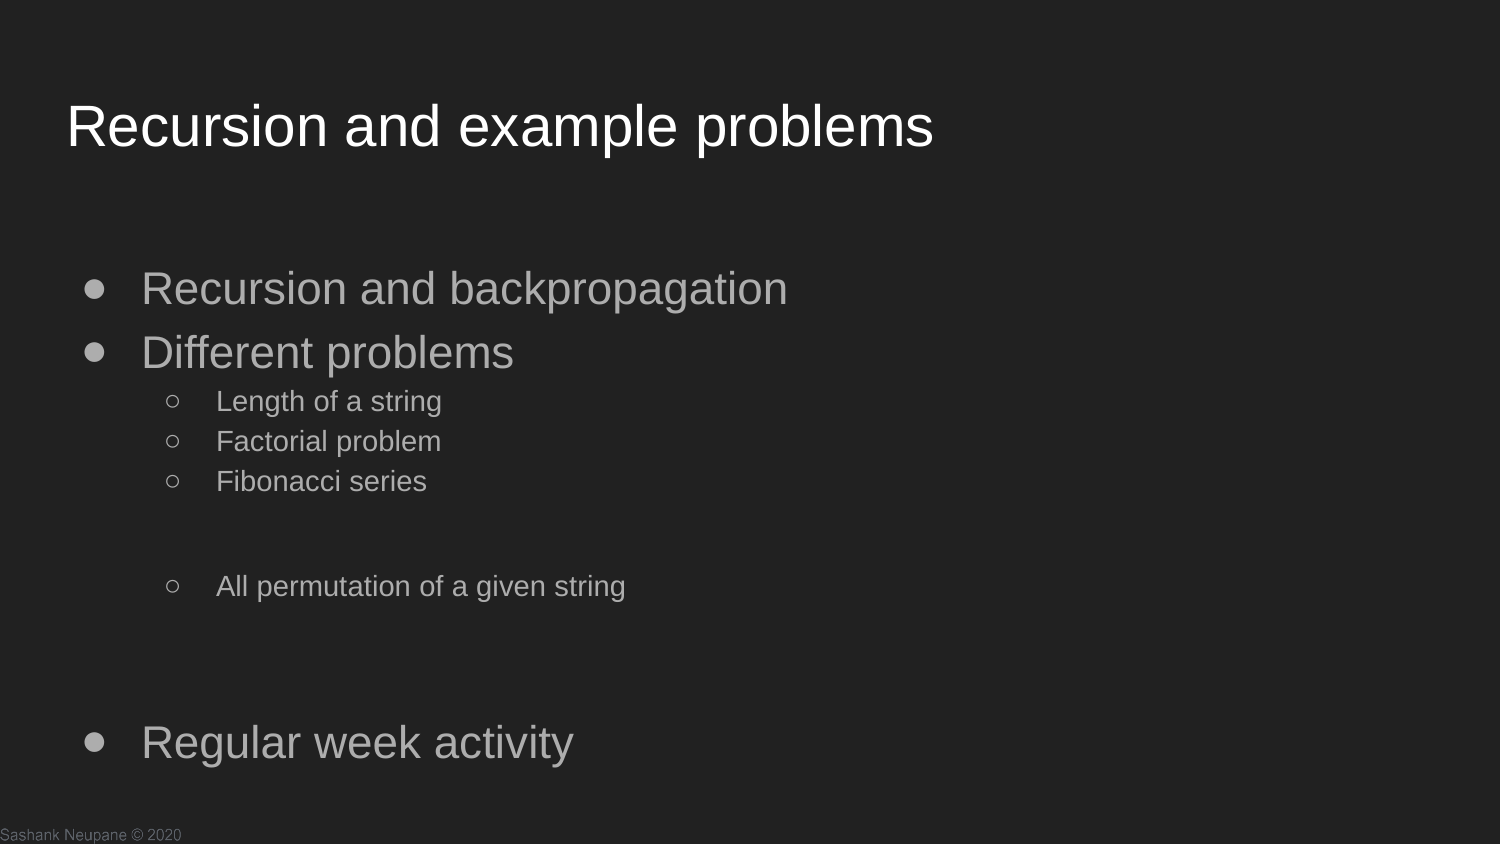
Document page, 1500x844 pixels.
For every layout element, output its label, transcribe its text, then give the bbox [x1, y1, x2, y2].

list Recursion and backpropagation Different problems Length of a string Factorial problem Fibonacci series All permutation of a given string Regular week activity [51, 189, 1449, 750]
picture [0, 828, 181, 844]
title Recursion and example problems [51, 72, 1449, 167]
